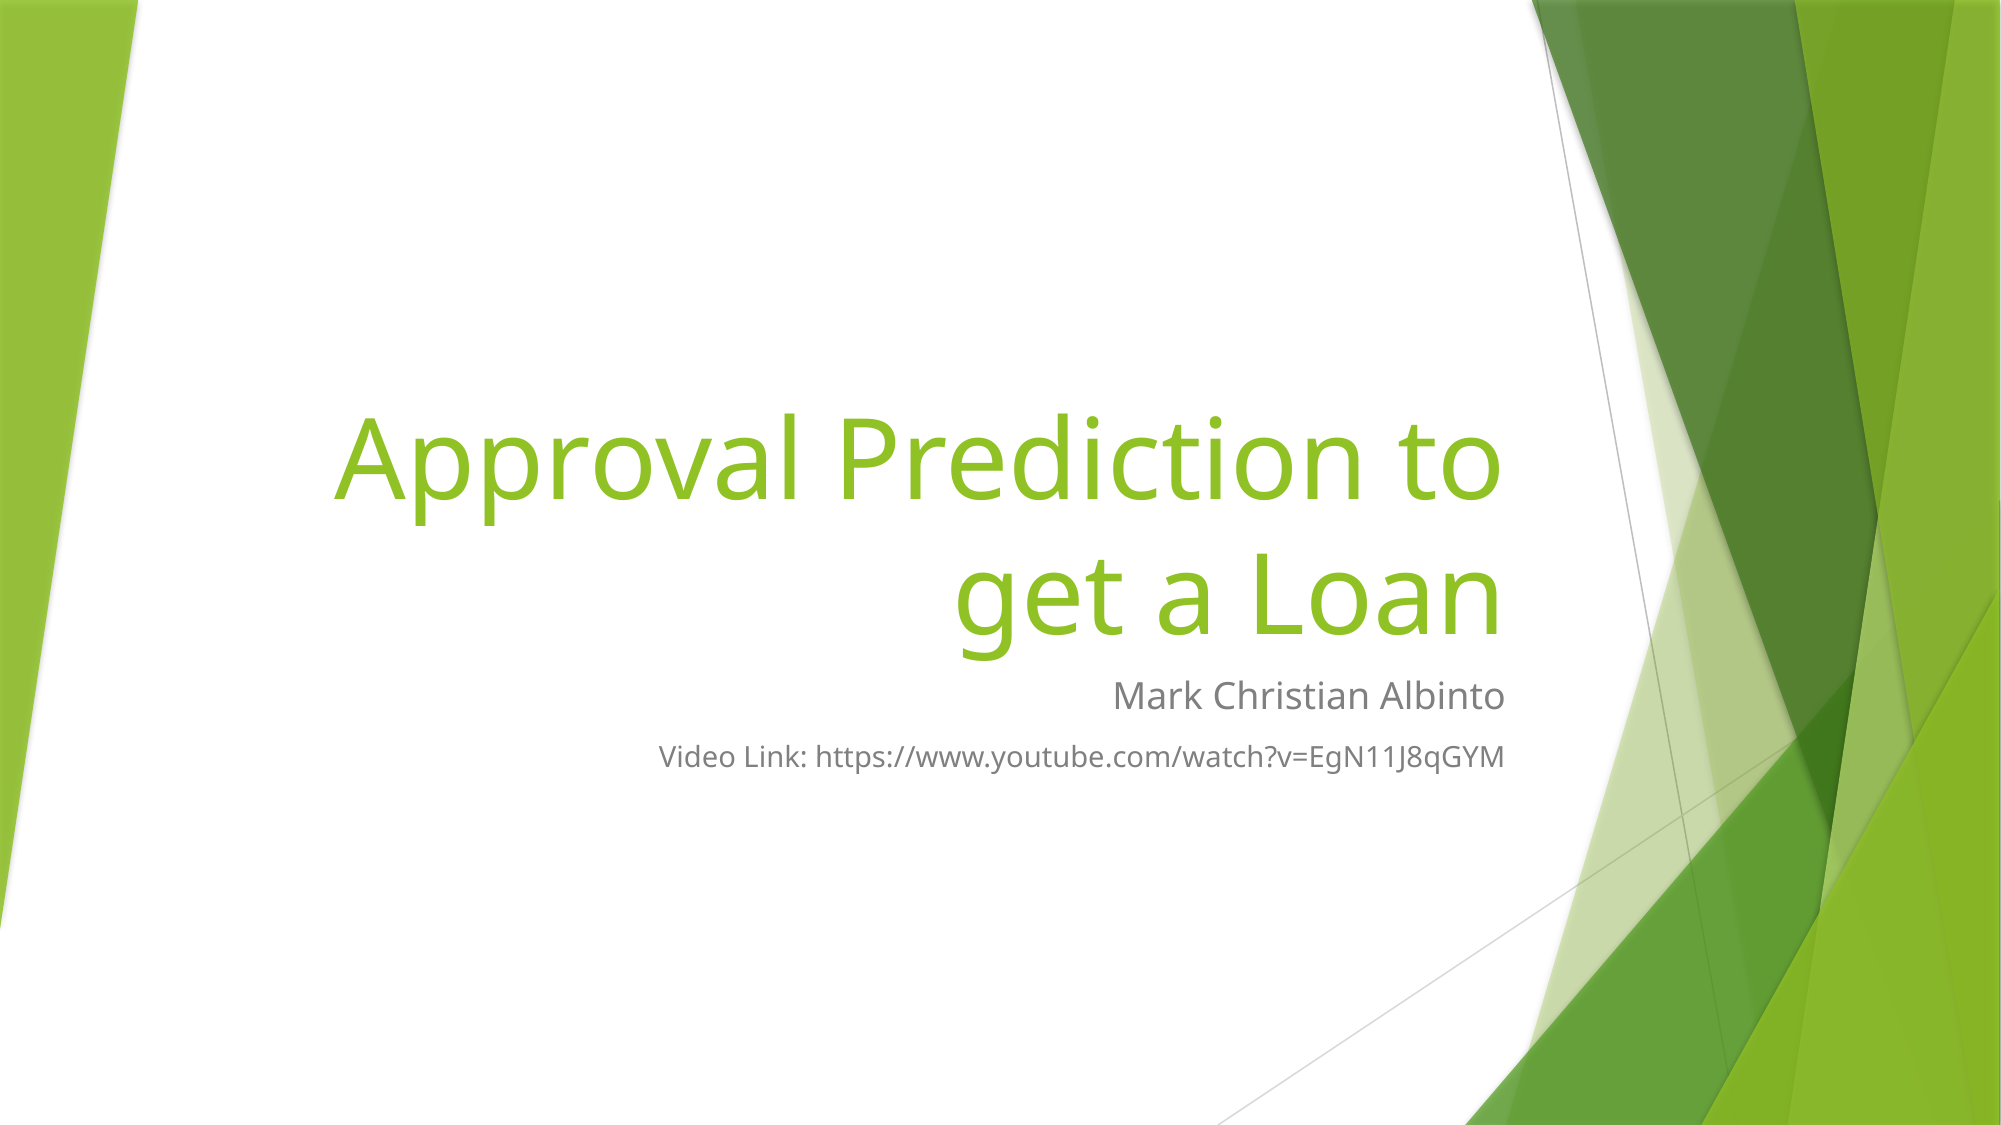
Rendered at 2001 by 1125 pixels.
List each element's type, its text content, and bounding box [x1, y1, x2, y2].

title Approval Prediction to get a Loan [247, 394, 1522, 664]
subtitle Mark Christian Albinto Video Link: https://www.youtube.com/watch?v=EgN11J8qGYM [247, 664, 1522, 845]
